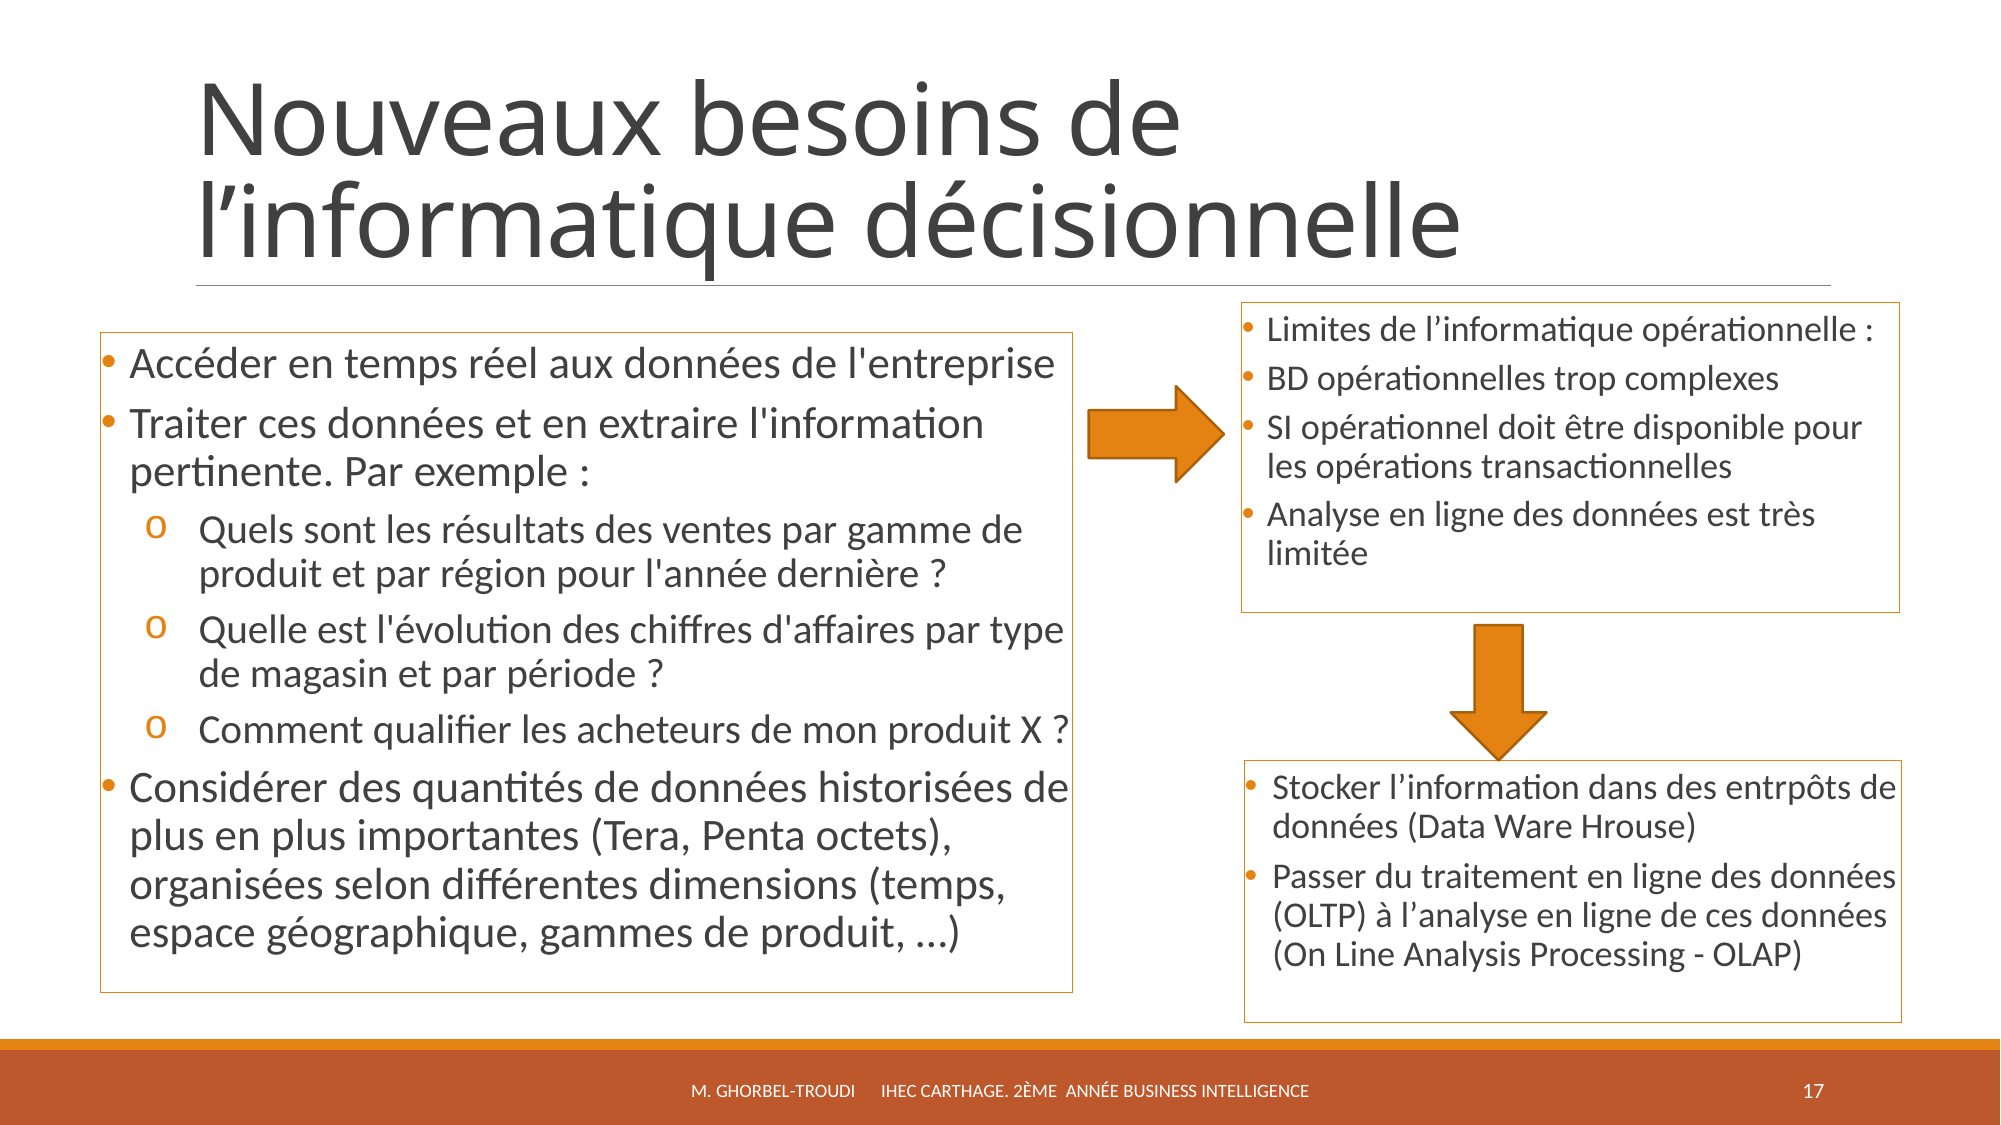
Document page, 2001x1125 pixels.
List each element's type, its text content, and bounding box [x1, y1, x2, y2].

text_box [1449, 623, 1548, 762]
footer M. Ghorbel-troudi IHEC Carthage. 2ème Année Business Intelligence [604, 1059, 1396, 1120]
title Nouveaux besoins de l’informatique décisionnelle [180, 47, 1830, 285]
list Limites de l’informatique opérationnelle : BD opérationnelles trop complexes SI opérationnel doit être disponible pour les opérations transactionnelles Analyse en ligne des données est très limitée [1241, 302, 1900, 613]
slide_number 17 [1624, 1059, 1840, 1120]
text_box Stocker l’information dans des entrpôts de données (Data Ware Hrouse) Passer du traitement en ligne des données (OLTP) à lʼanalyse en ligne de ces données (On Line Analysis Processing - OLAP) [1244, 760, 1902, 1023]
text_box [1087, 384, 1225, 484]
list Accéder en temps réel aux données de l'entreprise Traiter ces données et en extraire l'information pertinente. Par exemple : Quels sont les résultats des ventes par gamme de produit et par région pour l'année dernière ? Quelle est l'évolution des chiffres d'affaires par type de magasin et par période ? Comment qualifier les acheteurs de mon produit X ? Considérer des quantités de données historisées de plus en plus importantes (Tera, Penta octets), organisées selon différentes dimensions (temps, espace géographique, gammes de produit, …) [100, 332, 1073, 993]
